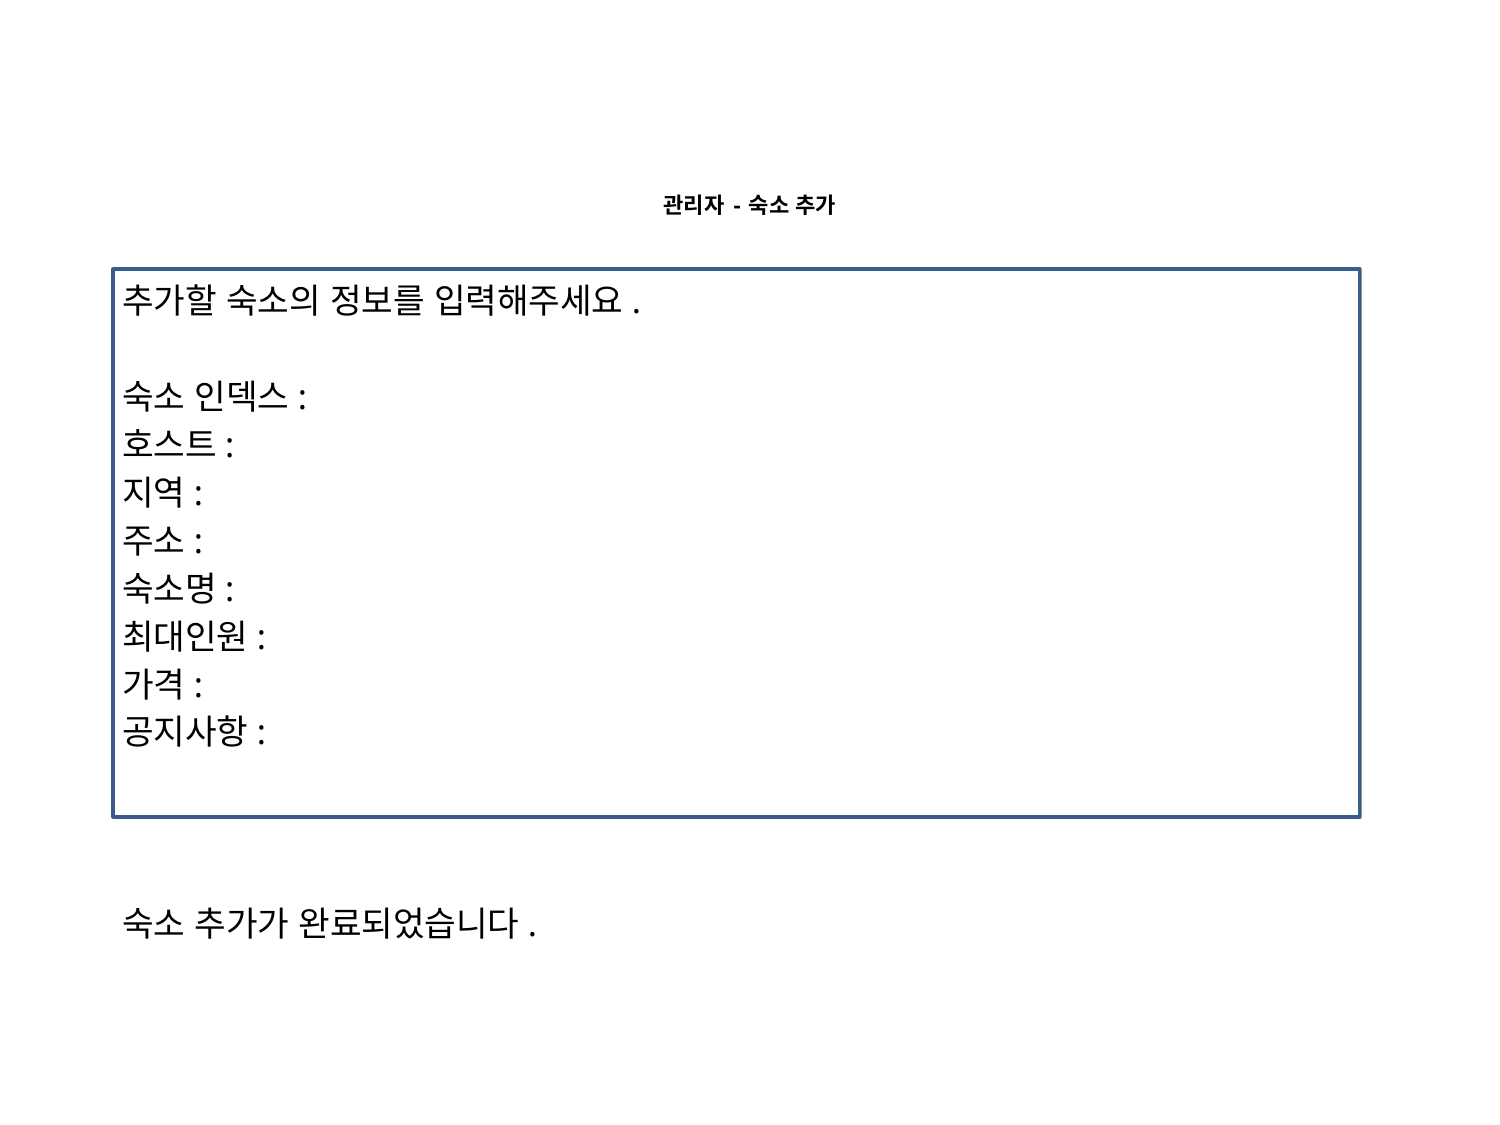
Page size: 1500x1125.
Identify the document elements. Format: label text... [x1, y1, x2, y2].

picture [111, 267, 1363, 821]
list 추가할 숙소의 정보를 입력해주세요. 숙소 인덱스: 호스트: 지역: 주소: 숙소명: 최대인원: 가격: 공지사항: 숙소 추가가 완료되었습니다. [111, 828, 1362, 1032]
title 관리자 - 숙소 추가 [103, 185, 1397, 224]
